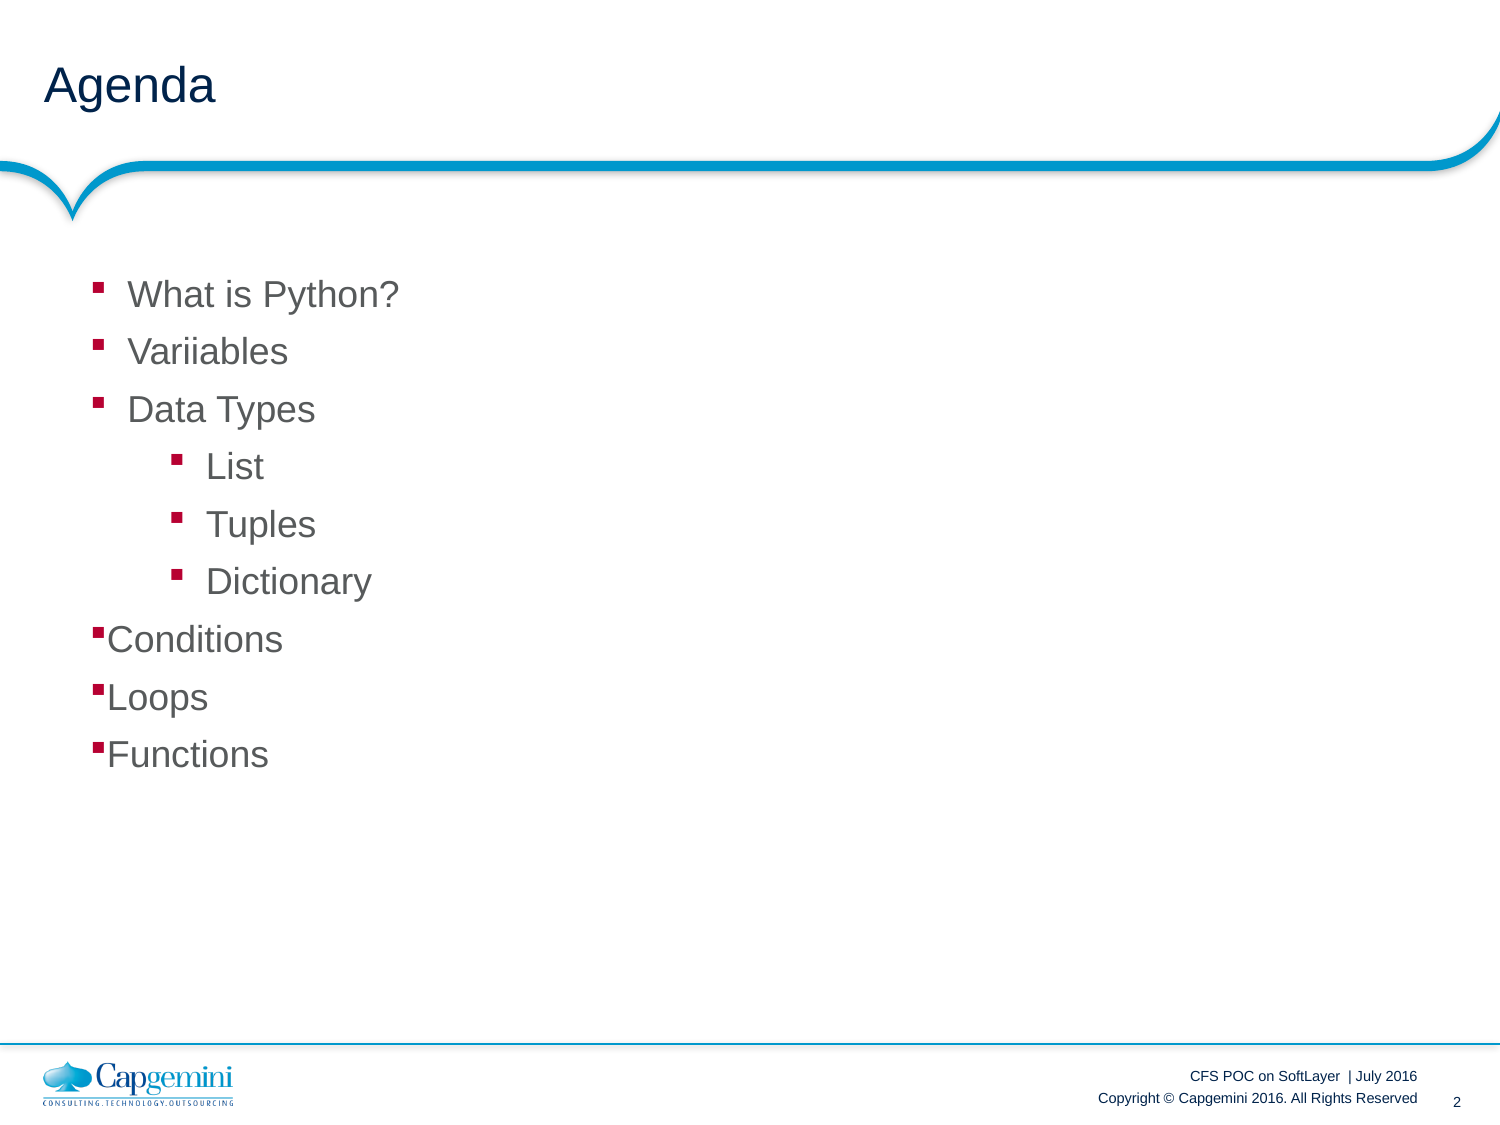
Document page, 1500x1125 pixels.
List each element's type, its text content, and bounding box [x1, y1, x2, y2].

text_box What is Python? Variiables Data Types List Tuples Dictionary Conditions Loops Functions [74, 262, 1425, 1005]
picture [43, 1061, 233, 1106]
title Agenda [43, 0, 1500, 165]
